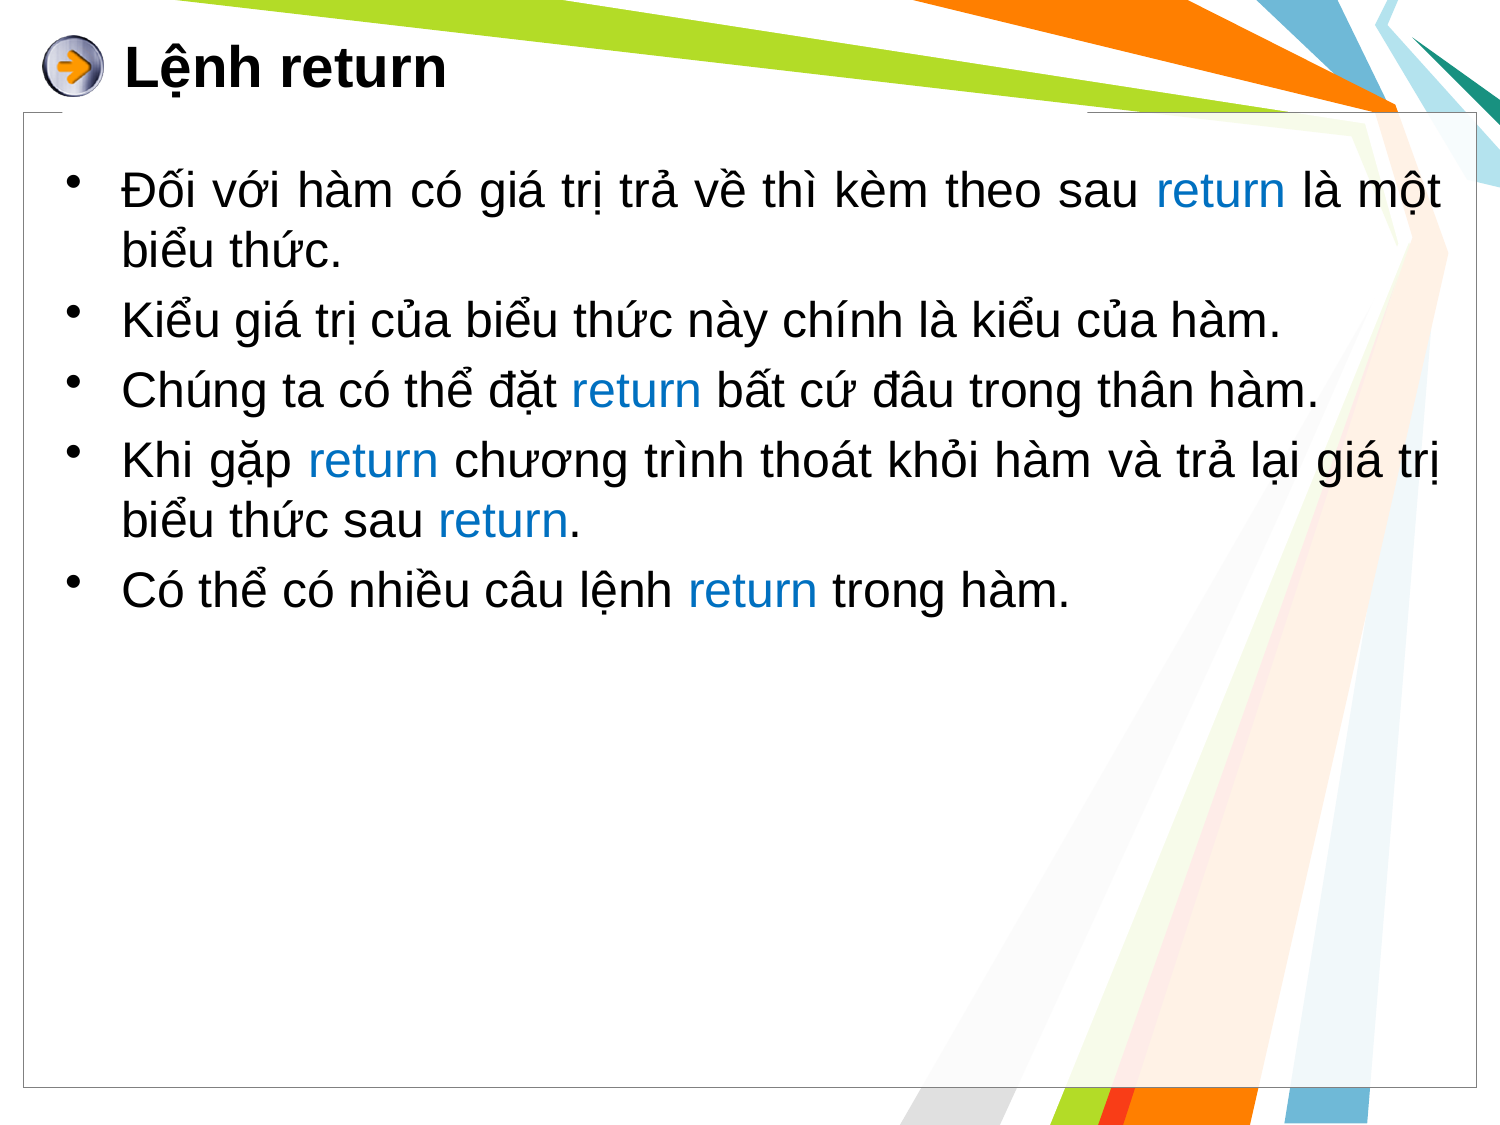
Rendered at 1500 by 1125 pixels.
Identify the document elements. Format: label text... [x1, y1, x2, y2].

picture [42, 35, 104, 97]
title Lệnh return [108, 12, 1476, 117]
list Đối với hàm có giá trị trả về thì kèm theo sau return là một biểu thức. Kiểu giá trị của biểu thức này chính là kiểu của hàm. Chúng ta có thể đặt return bất cứ đâu trong thân hàm. Khi gặp return chương trình thoát khỏi hàm và trả lại giá trị biểu thức sau return. Có thể có nhiều câu lệnh return trong hàm. [49, 149, 1457, 1076]
